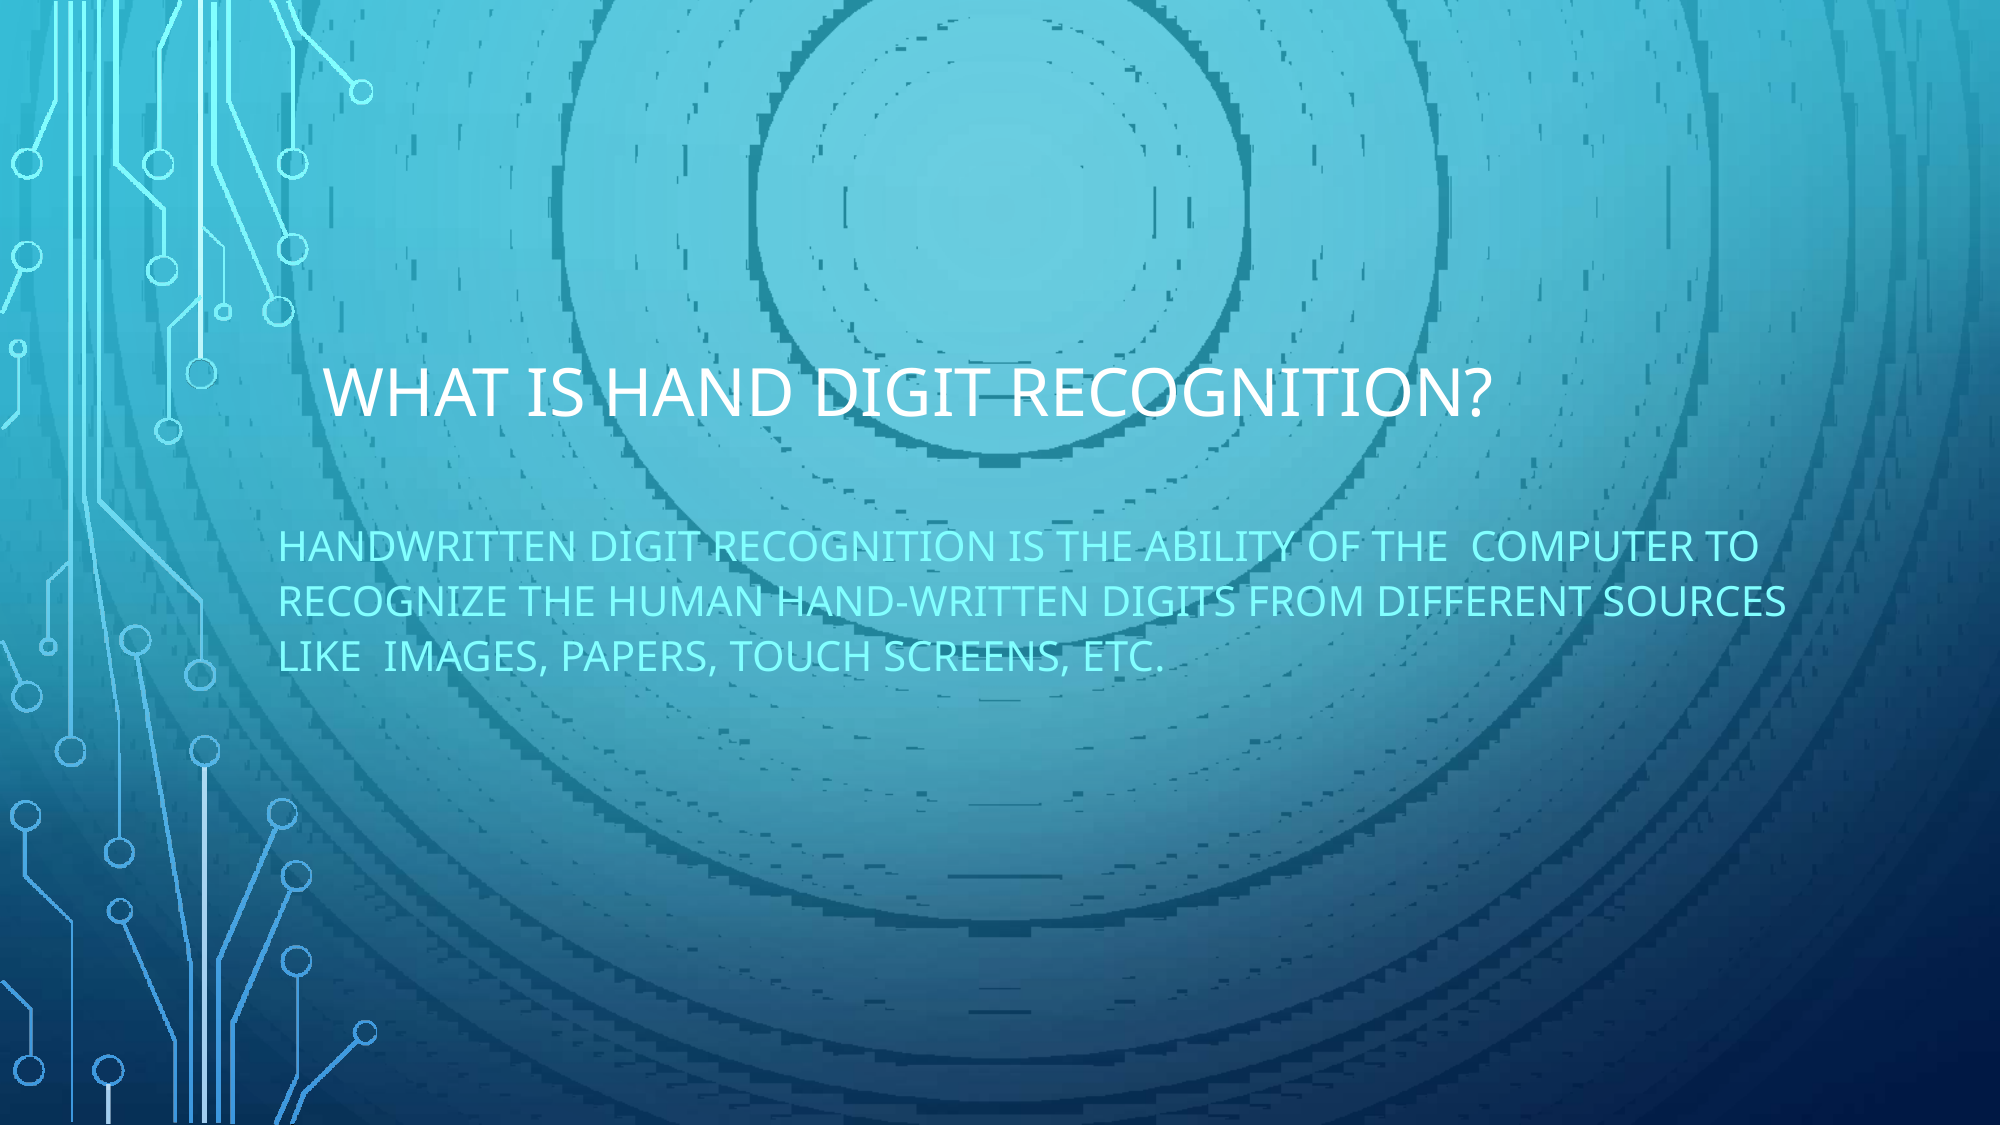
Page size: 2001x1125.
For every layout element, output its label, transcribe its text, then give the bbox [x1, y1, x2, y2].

text_box HANDWRITTEN DIGIT RECOGNITION IS THE ABILITY OF THE COMPUTER TO RECOGNIZE THE HUMAN HAND-WRITTEN DIGITS FROM DIFFERENT SOURCES LIKE IMAGES, PAPERS, TOUCH SCREENS, ETC. [275, 512, 1875, 680]
picture [0, 0, 2000, 1125]
text_box WHAT IS HAND DIGIT RECOGNITION? [320, 348, 1613, 430]
